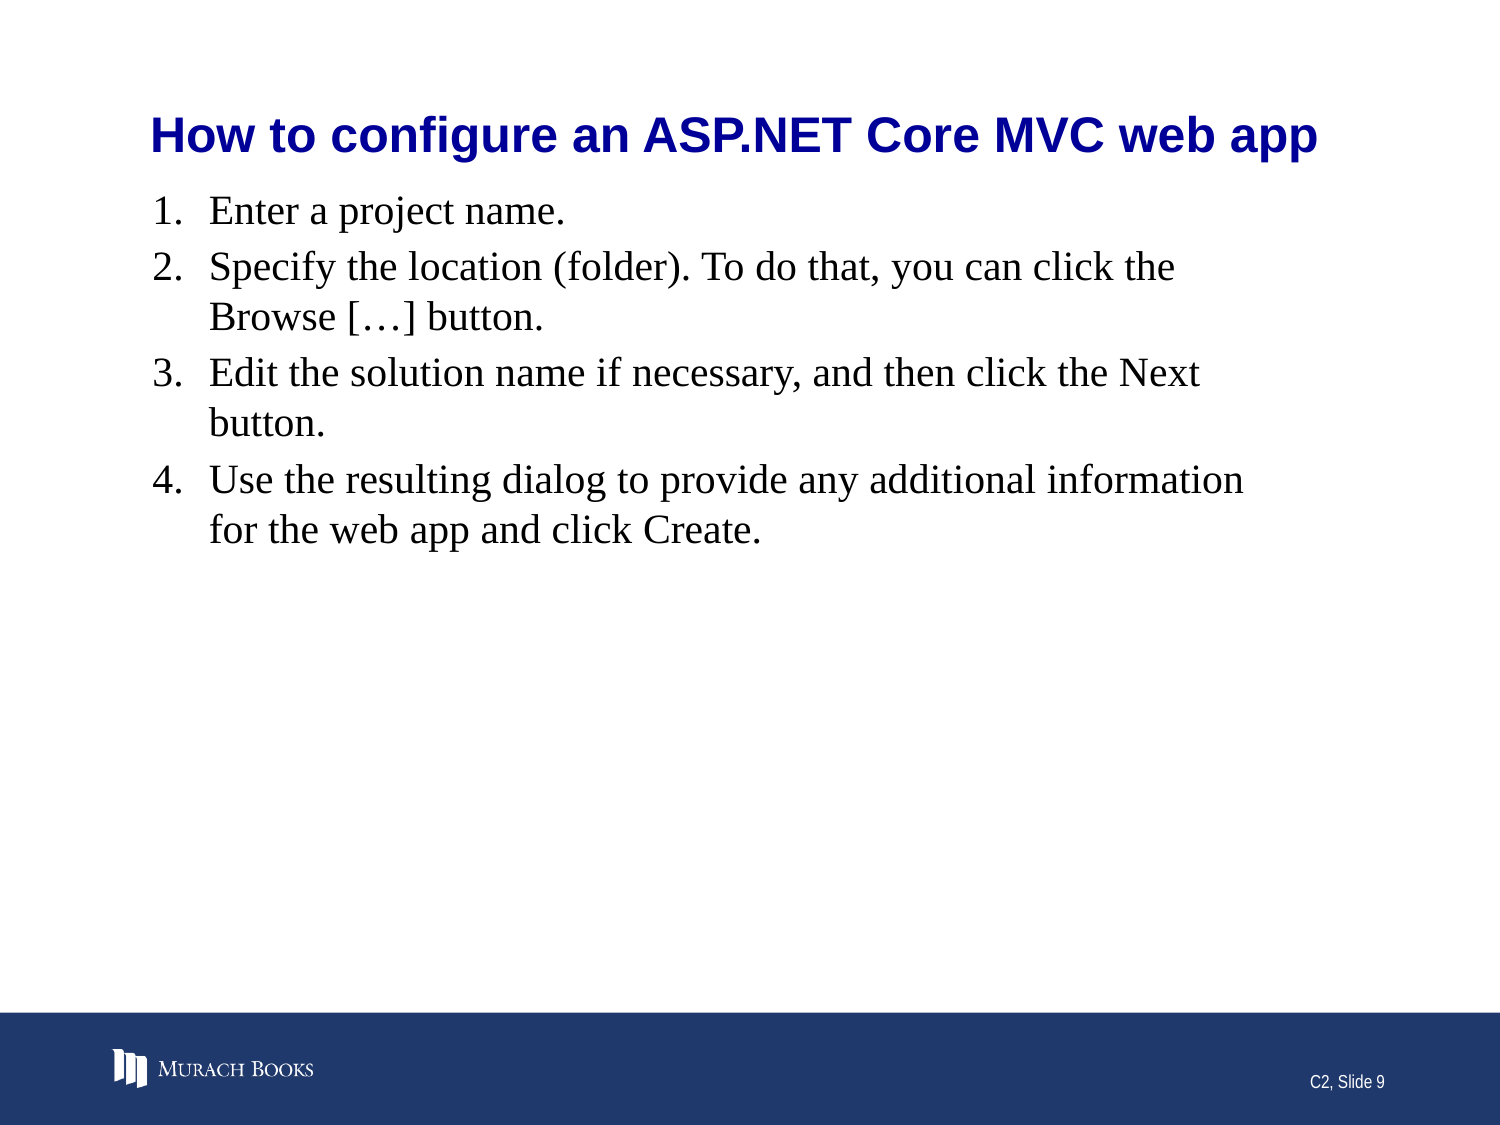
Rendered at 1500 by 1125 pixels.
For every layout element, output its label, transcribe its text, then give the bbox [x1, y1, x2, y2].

slide_number C2, Slide 9 [1087, 1025, 1400, 1100]
title How to configure an ASP.NET Core MVC web app [150, 102, 1350, 164]
list Enter a project name. Specify the location (folder). To do that, you can click the Browse […] button. Edit the solution name if necessary, and then click the Next button. Use the resulting dialog to provide any additional information for the web app and click Create. [137, 174, 1350, 975]
footer [12, 1025, 463, 1100]
